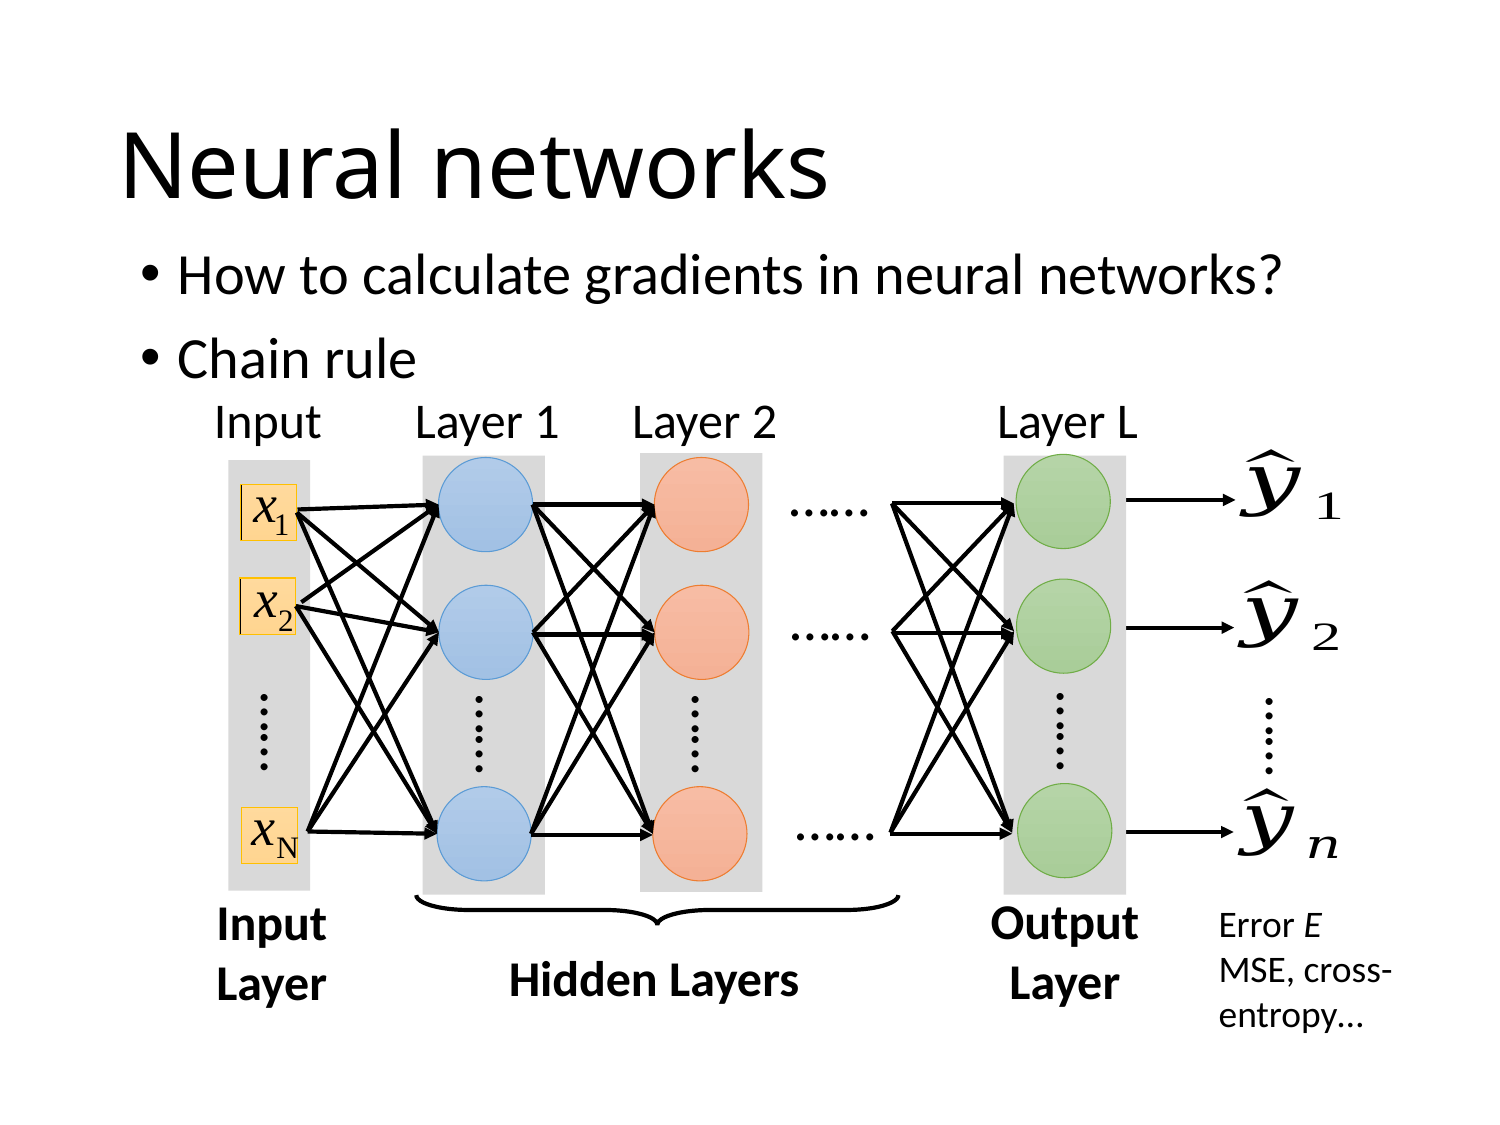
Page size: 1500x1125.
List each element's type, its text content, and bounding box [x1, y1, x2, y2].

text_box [303, 632, 439, 832]
list How to calculate gradients in neural networks? Chain rule [125, 236, 1420, 951]
text_box Input Layer [195, 882, 348, 1018]
text_box …… [1247, 673, 1333, 800]
text_box …… [798, 774, 899, 860]
text_box …… [242, 669, 295, 791]
text_box Hidden Layers [484, 939, 824, 1014]
title Neural networks [103, 59, 1397, 278]
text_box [240, 791, 308, 872]
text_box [307, 504, 439, 632]
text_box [296, 512, 307, 605]
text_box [243, 564, 296, 641]
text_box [974, 381, 1161, 895]
text_box …… [798, 450, 893, 535]
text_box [301, 504, 307, 603]
text_box Output Layer [969, 882, 1161, 1017]
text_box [295, 606, 307, 834]
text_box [890, 503, 1014, 834]
text_box Error E MSE, cross-entropy… [1203, 892, 1434, 1042]
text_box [531, 502, 655, 835]
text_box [394, 381, 581, 895]
text_box [239, 577, 243, 635]
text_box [611, 381, 798, 892]
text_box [242, 468, 297, 545]
text_box …… [798, 575, 890, 660]
text_box [228, 460, 311, 882]
text_box Input [174, 381, 361, 456]
text_box [415, 894, 899, 926]
